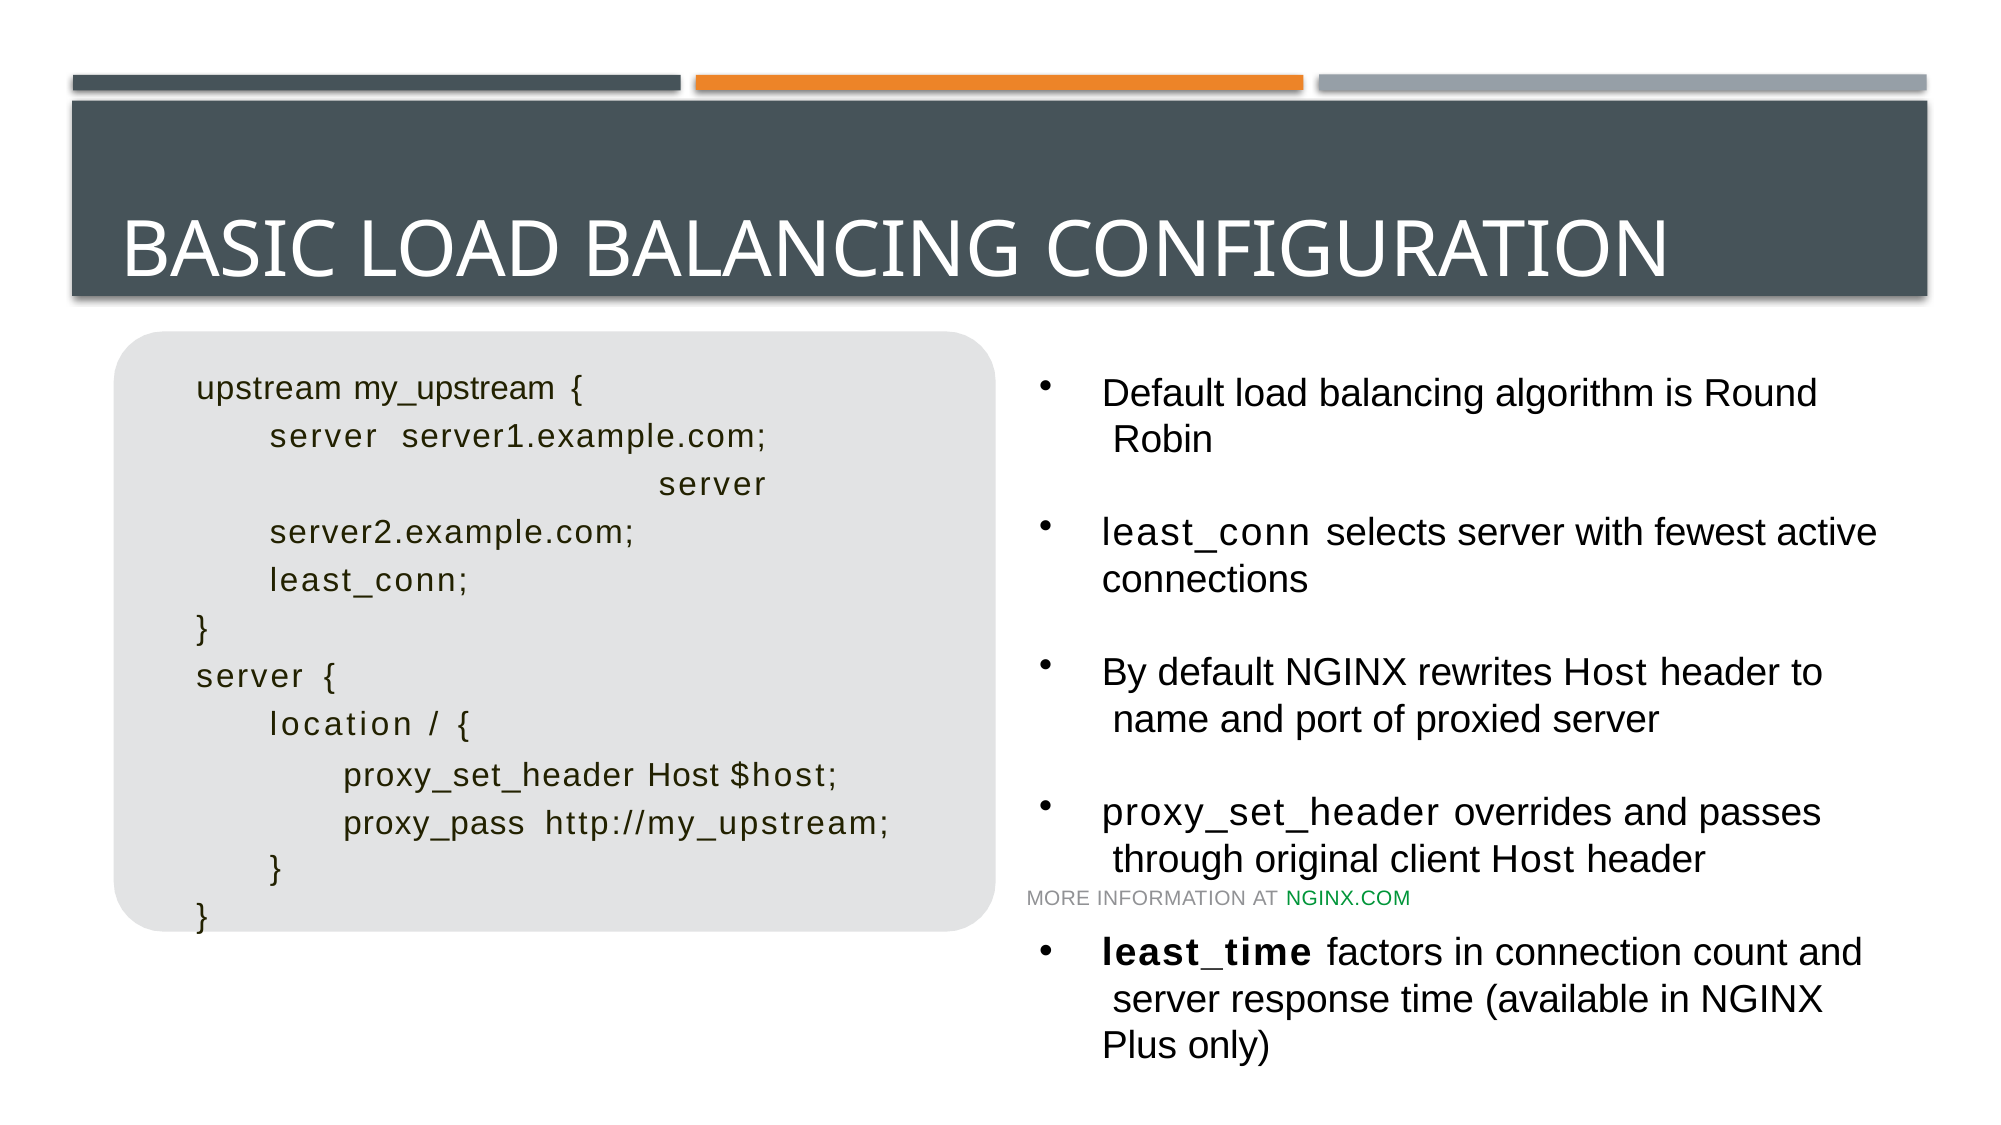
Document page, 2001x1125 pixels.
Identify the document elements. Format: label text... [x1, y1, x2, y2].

text_box By default NGINX rewrites Host header to name and port of proxied server [1036, 643, 1830, 741]
text_box least_conn selects server with fewest active connections [1036, 503, 1885, 601]
text_box Default load balancing algorithm is Round Robin [1036, 364, 1823, 461]
footer MORE INFORMATION AT NGINX.COM [1023, 571, 1420, 1125]
title Basic Load Balancing Configuration [117, 101, 1830, 293]
text_box least_time factors in connection count and server response time (available in NGINX Plus only) [1036, 924, 1868, 1067]
text_box [113, 331, 996, 932]
text_box upstream my_upstream { server server1.example.com; server server2.example.com; least_conn; } server { location / { proxy_set_header Host $host; proxy_pass http://my_upstream; } } [193, 355, 899, 934]
text_box proxy_set_header overrides and passes through original client Host header [1036, 784, 1830, 880]
